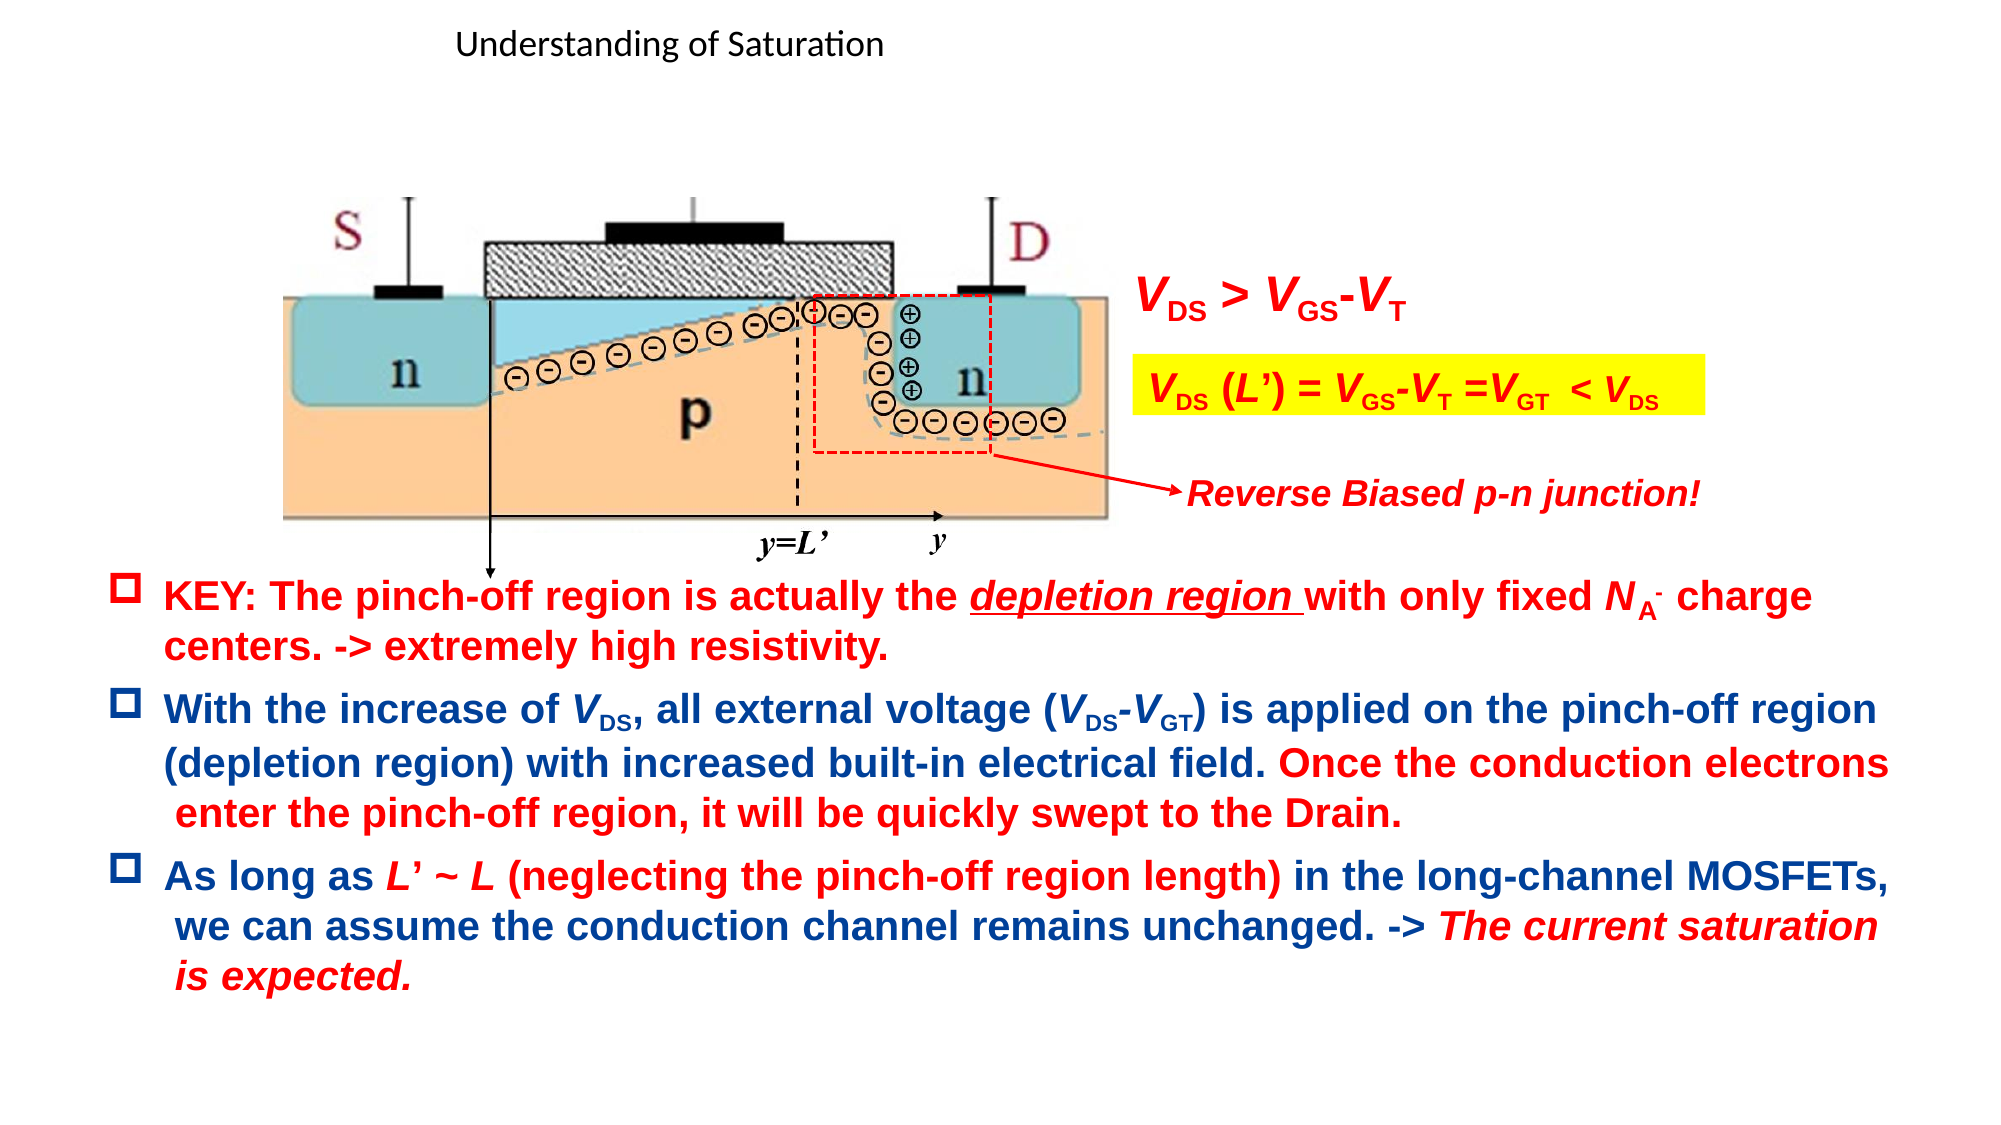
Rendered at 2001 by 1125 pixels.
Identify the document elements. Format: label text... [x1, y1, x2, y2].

text_box centers. -> extremely high resistivity. With the increase of VDS, all external voltage (VDS-VGT) is applied on the pinch-off region (depletion region) with increased built-in electrical field. Once the conduction electrons enter the pinch-off region, it will be quickly swept to the Drain. As long as L’ ~ L (neglecting the pinch-off region length) in the long-channel MOSFETs, we can assume the conduction channel remains unchanged. -> The current saturation is expected. [98, 604, 1897, 999]
text_box KEY: The pinch-off region is actually the depletion region with only fixed N - charge [100, 566, 1822, 604]
text_box VDS > VGS-VT [1127, 259, 1429, 327]
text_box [812, 294, 1183, 497]
text_box VDS (L’) = VGS-VT =VGT < VDS [1187, 353, 1706, 416]
picture [282, 196, 1119, 590]
title Understanding of Saturation [452, 16, 1470, 207]
text_box Reverse Biased p-n junction! [1184, 466, 1706, 514]
